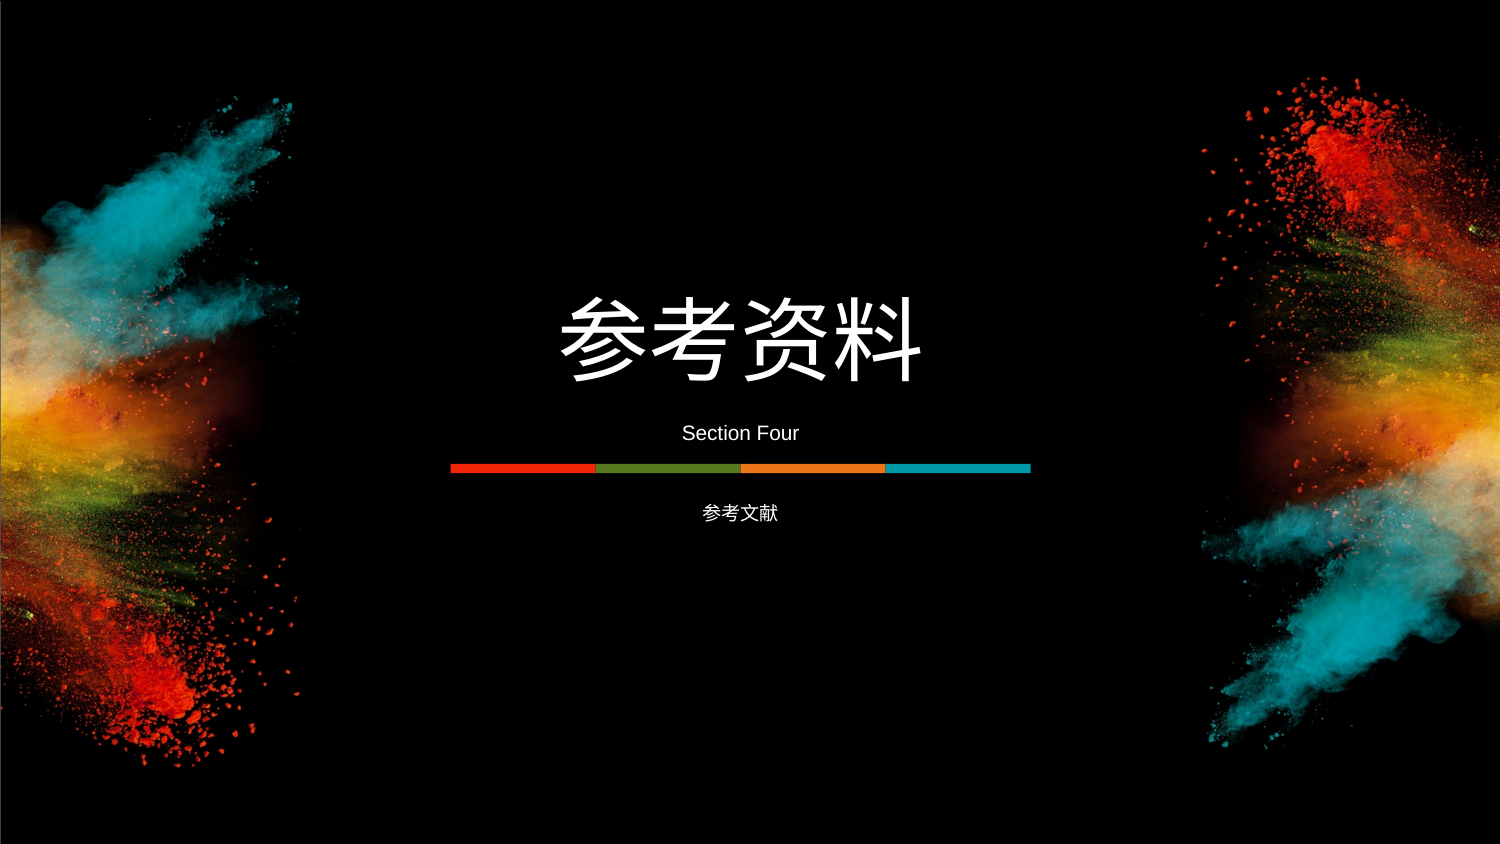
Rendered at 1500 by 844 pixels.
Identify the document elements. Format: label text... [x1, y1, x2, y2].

text_box 参考文献 [572, 494, 928, 532]
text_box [450, 463, 1031, 474]
text_box Section Four [572, 412, 928, 452]
picture [0, 2, 572, 844]
picture [928, 1, 1500, 844]
text_box 参考资料 [572, 275, 928, 401]
